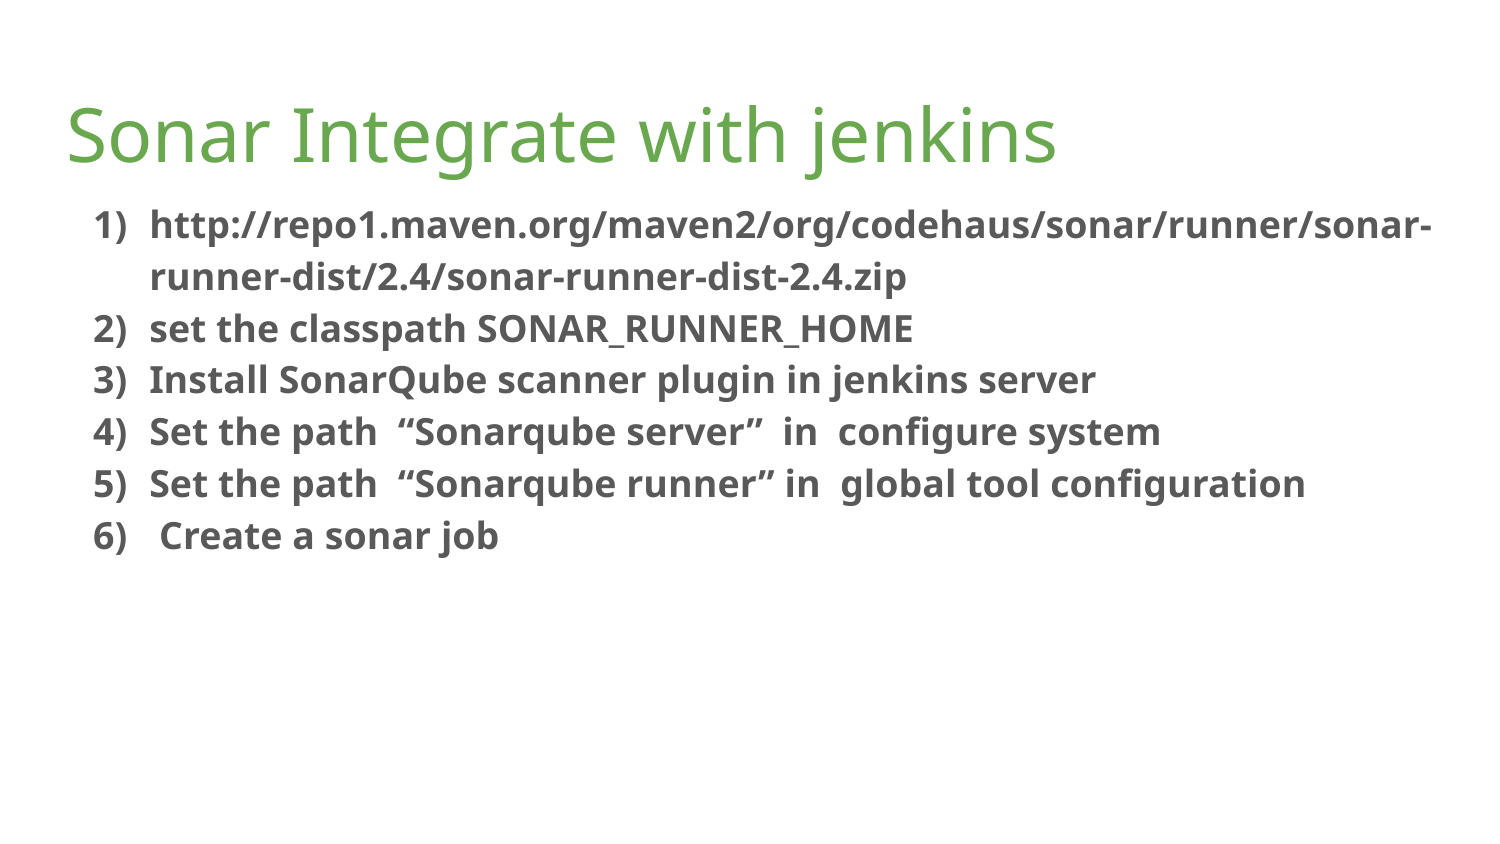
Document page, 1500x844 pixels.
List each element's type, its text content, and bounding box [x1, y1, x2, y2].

list http://repo1.maven.org/maven2/org/codehaus/sonar/runner/sonar-runner-dist/2.4/sonar-runner-dist-2.4.zip set the classpath SONAR_RUNNER_HOME Install SonarQube scanner plugin in jenkins server Set the path “Sonarqube server” in configure system Set the path “Sonarqube runner” in global tool configuration Create a sonar job [59, 179, 1458, 740]
title Sonar Integrate with jenkins [51, 72, 1449, 167]
